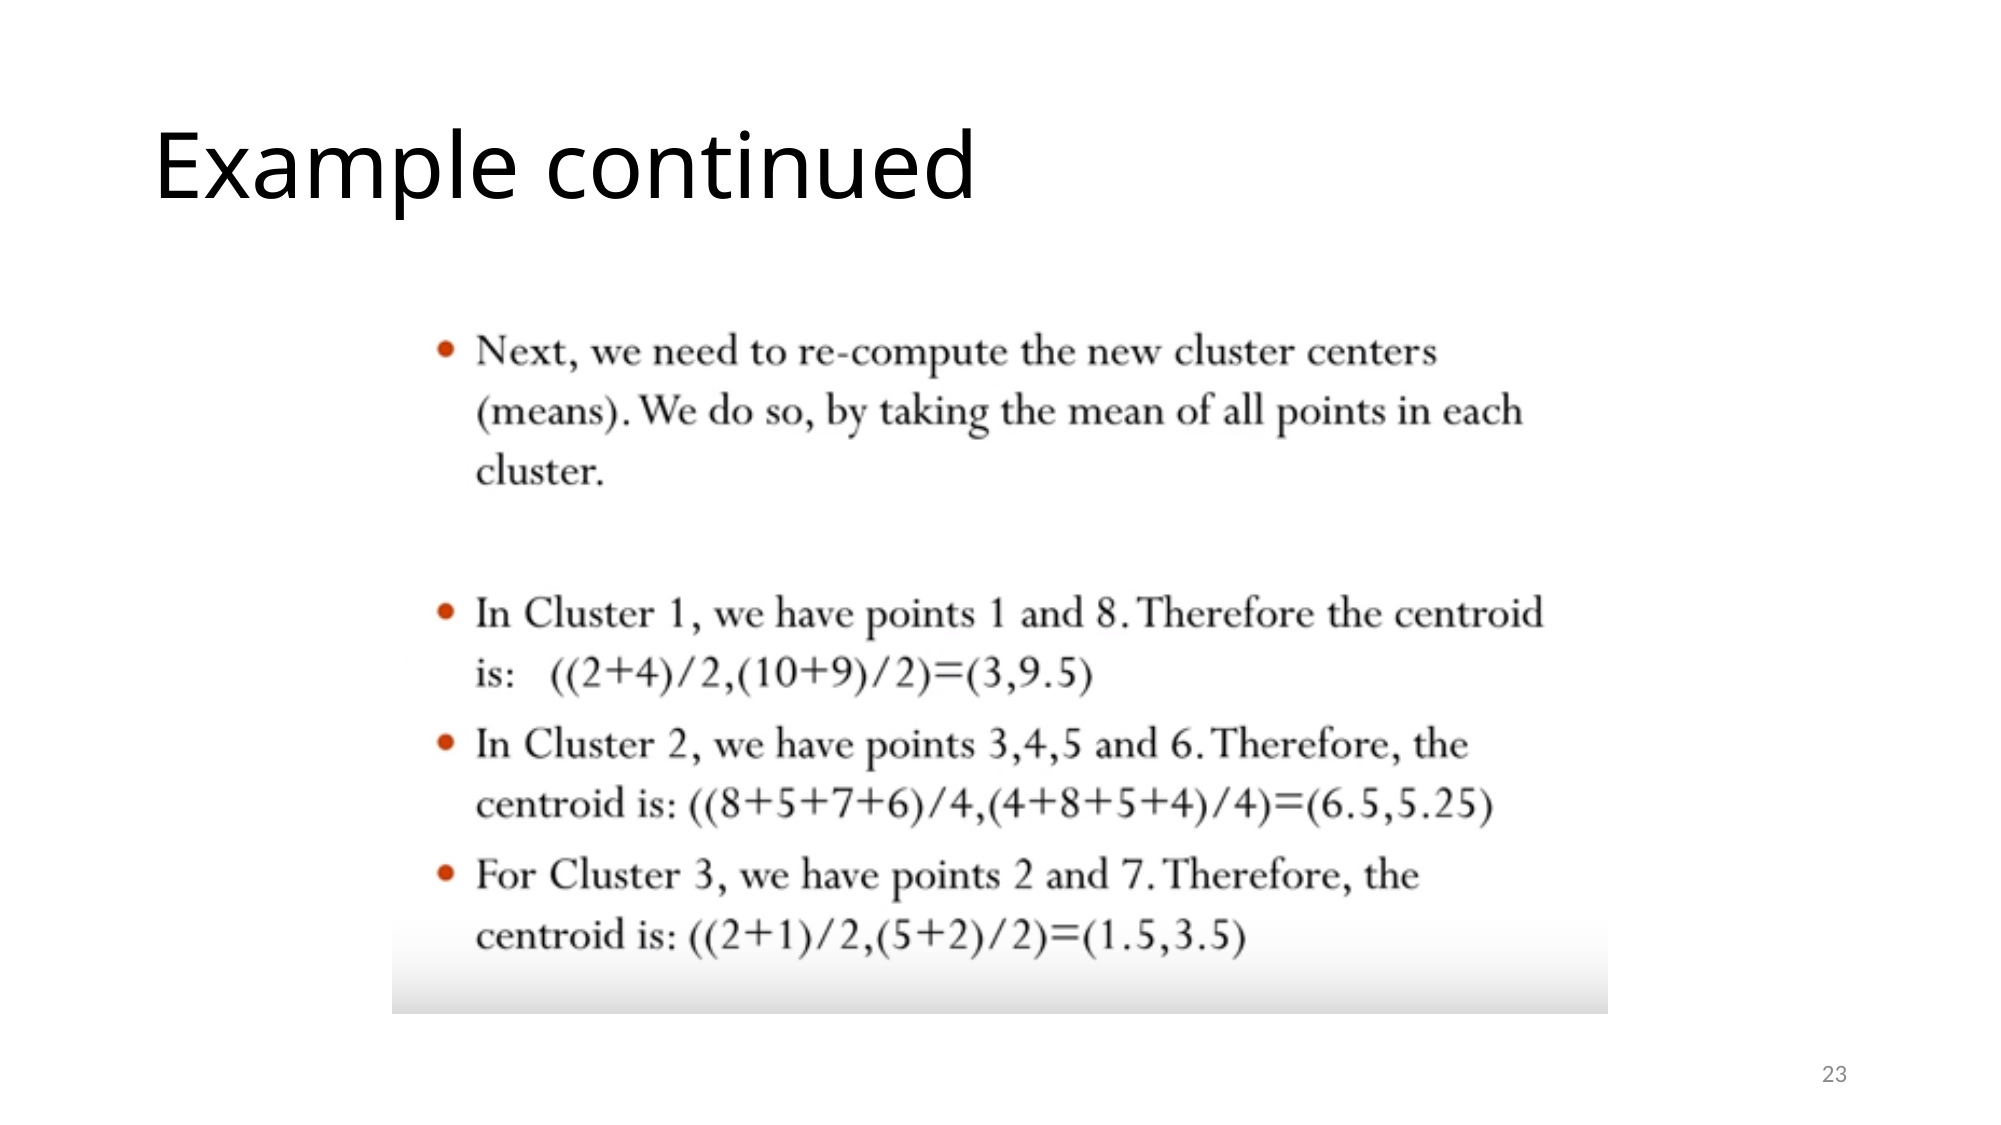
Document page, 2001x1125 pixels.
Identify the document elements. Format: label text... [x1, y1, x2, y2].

slide_number 23 [1412, 1042, 1863, 1103]
title Example continued [137, 59, 1863, 278]
picture [392, 306, 1608, 1014]
